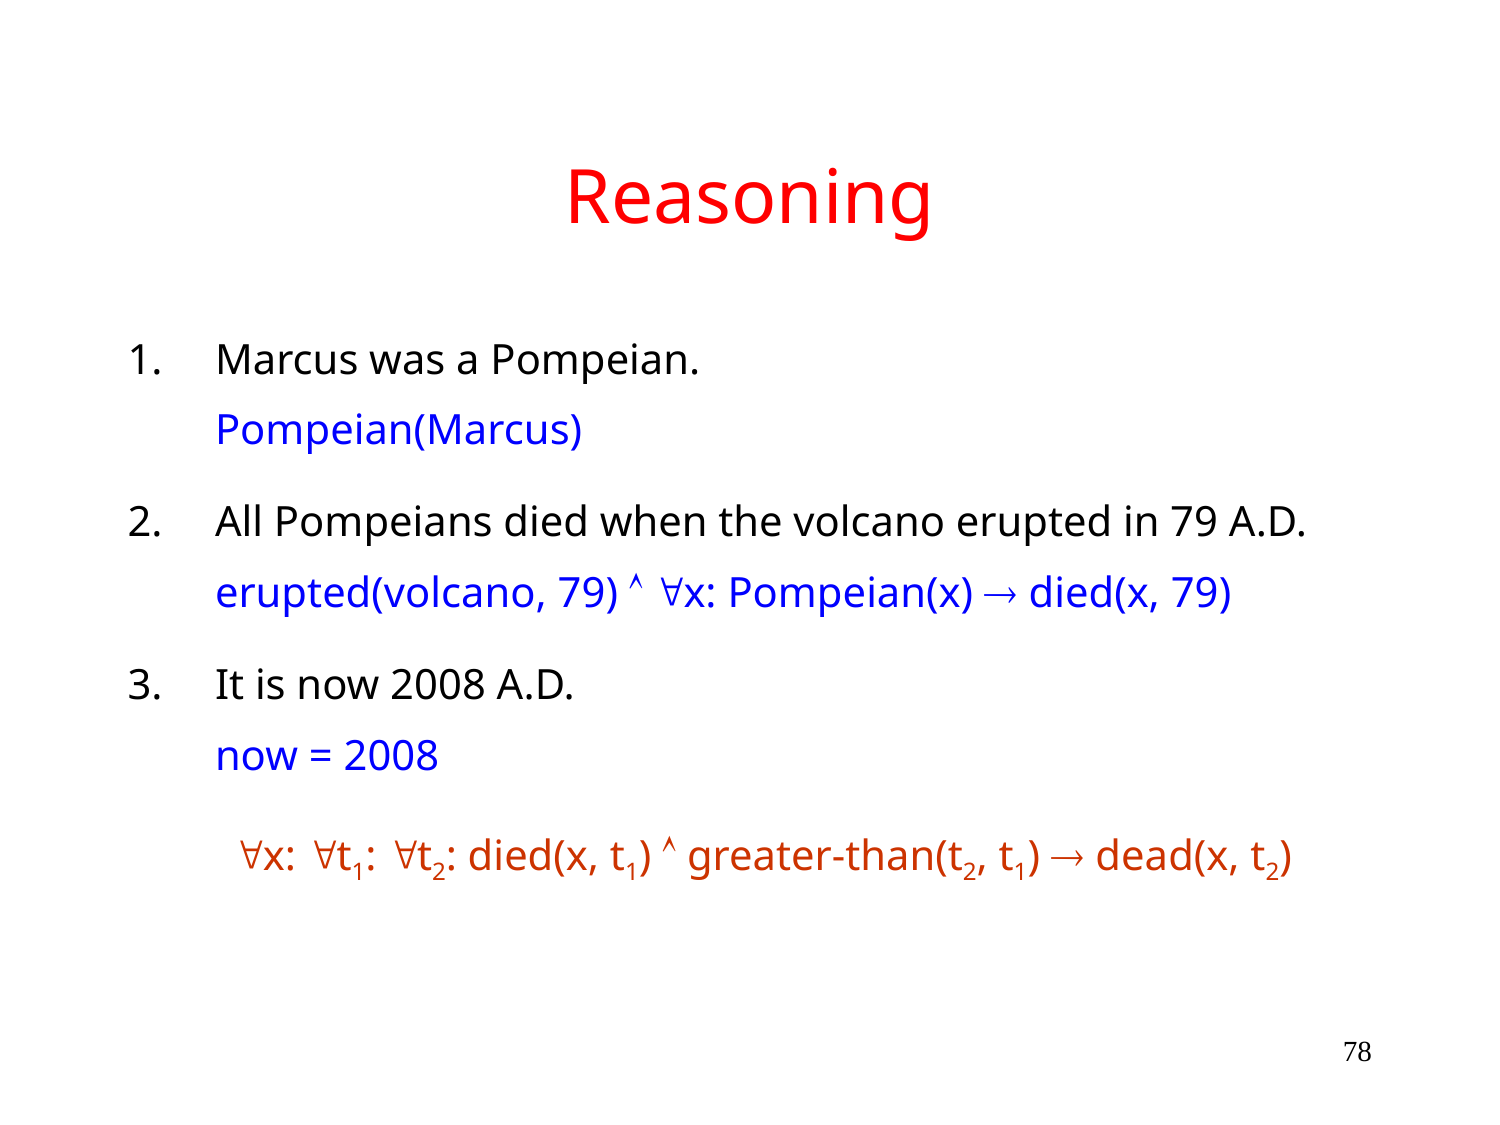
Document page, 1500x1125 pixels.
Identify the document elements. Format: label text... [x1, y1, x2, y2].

title Reasoning [49, 99, 1451, 288]
slide_number 78 [1074, 1038, 1388, 1101]
list Marcus was a Pompeian. Pompeian(Marcus) All Pompeians died when the volcano erupted in 79 A.D. erupted(volcano, 79)  x: Pompeian(x)  died(x, 79) 3. It is now 2008 A.D. now = 2008 x: t1: t2: died(x, t1)  greater-than(t2, t1)  dead(x, t2) [112, 324, 1413, 1038]
